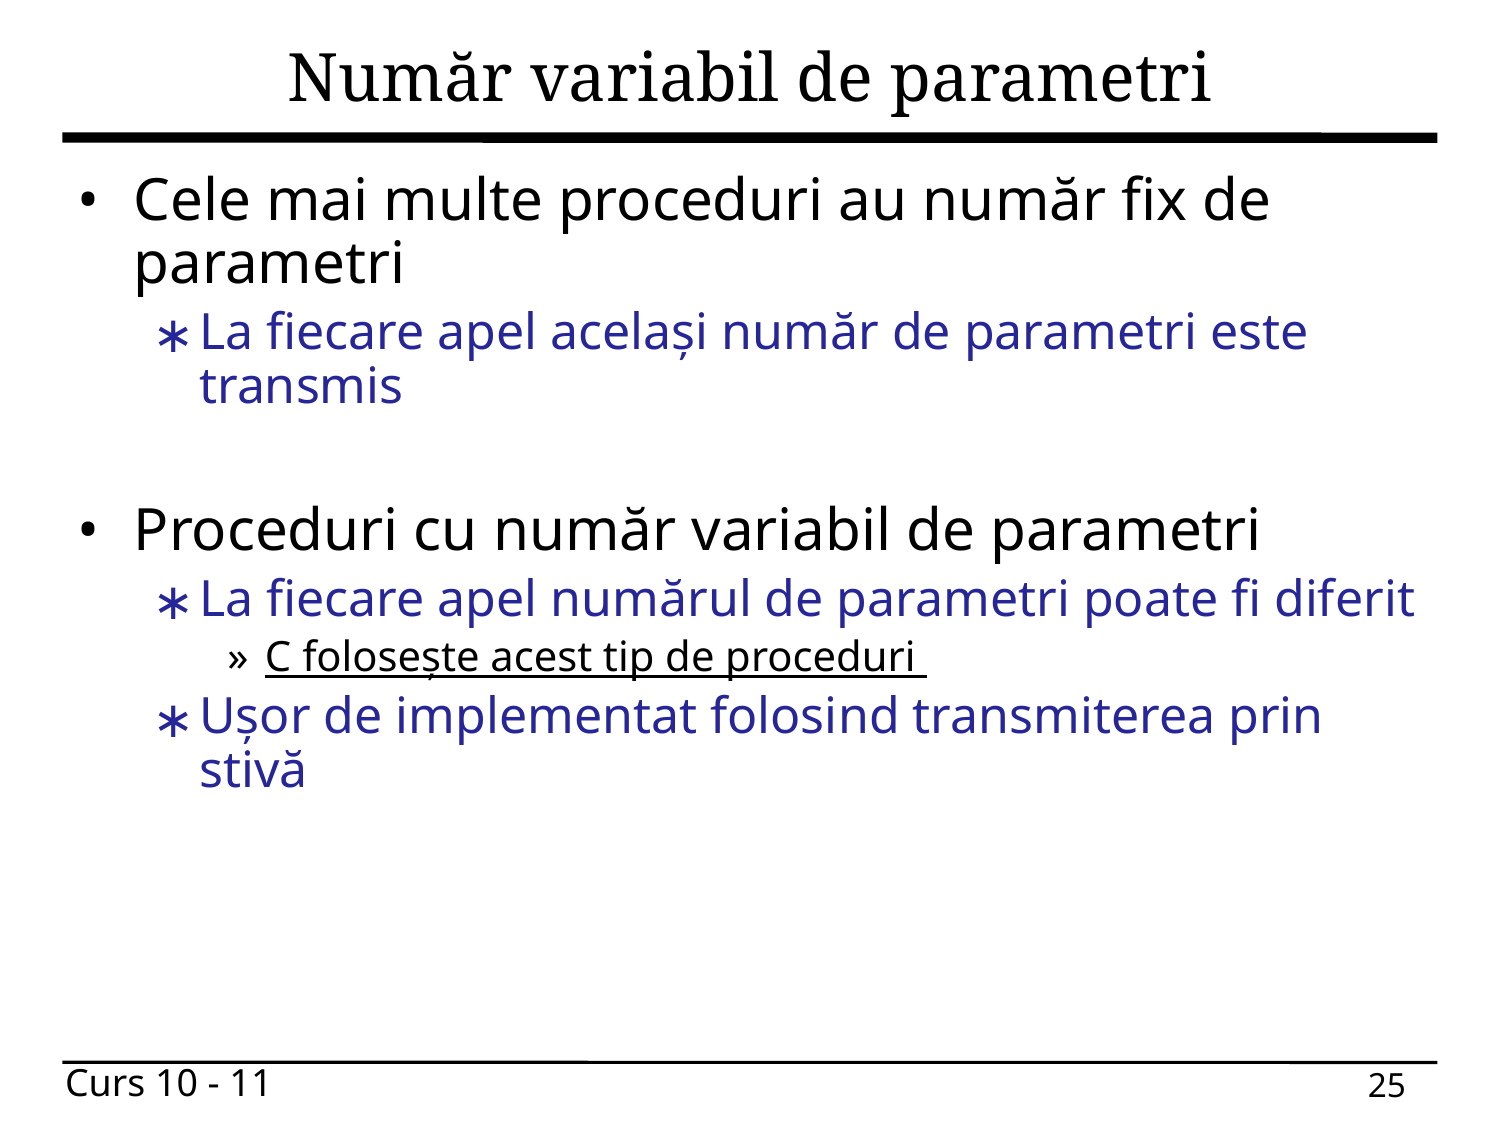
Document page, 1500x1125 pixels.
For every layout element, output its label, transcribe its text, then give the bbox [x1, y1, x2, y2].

title Număr variabil de parametri [62, 24, 1438, 125]
list Cele mai multe proceduri au număr fix de parametri La fiecare apel același număr de parametri este transmis Proceduri cu număr variabil de parametri La fiecare apel numărul de parametri poate fi diferit C folosește acest tip de proceduri Ușor de implementat folosind transmiterea prin stivă [62, 162, 1438, 1050]
